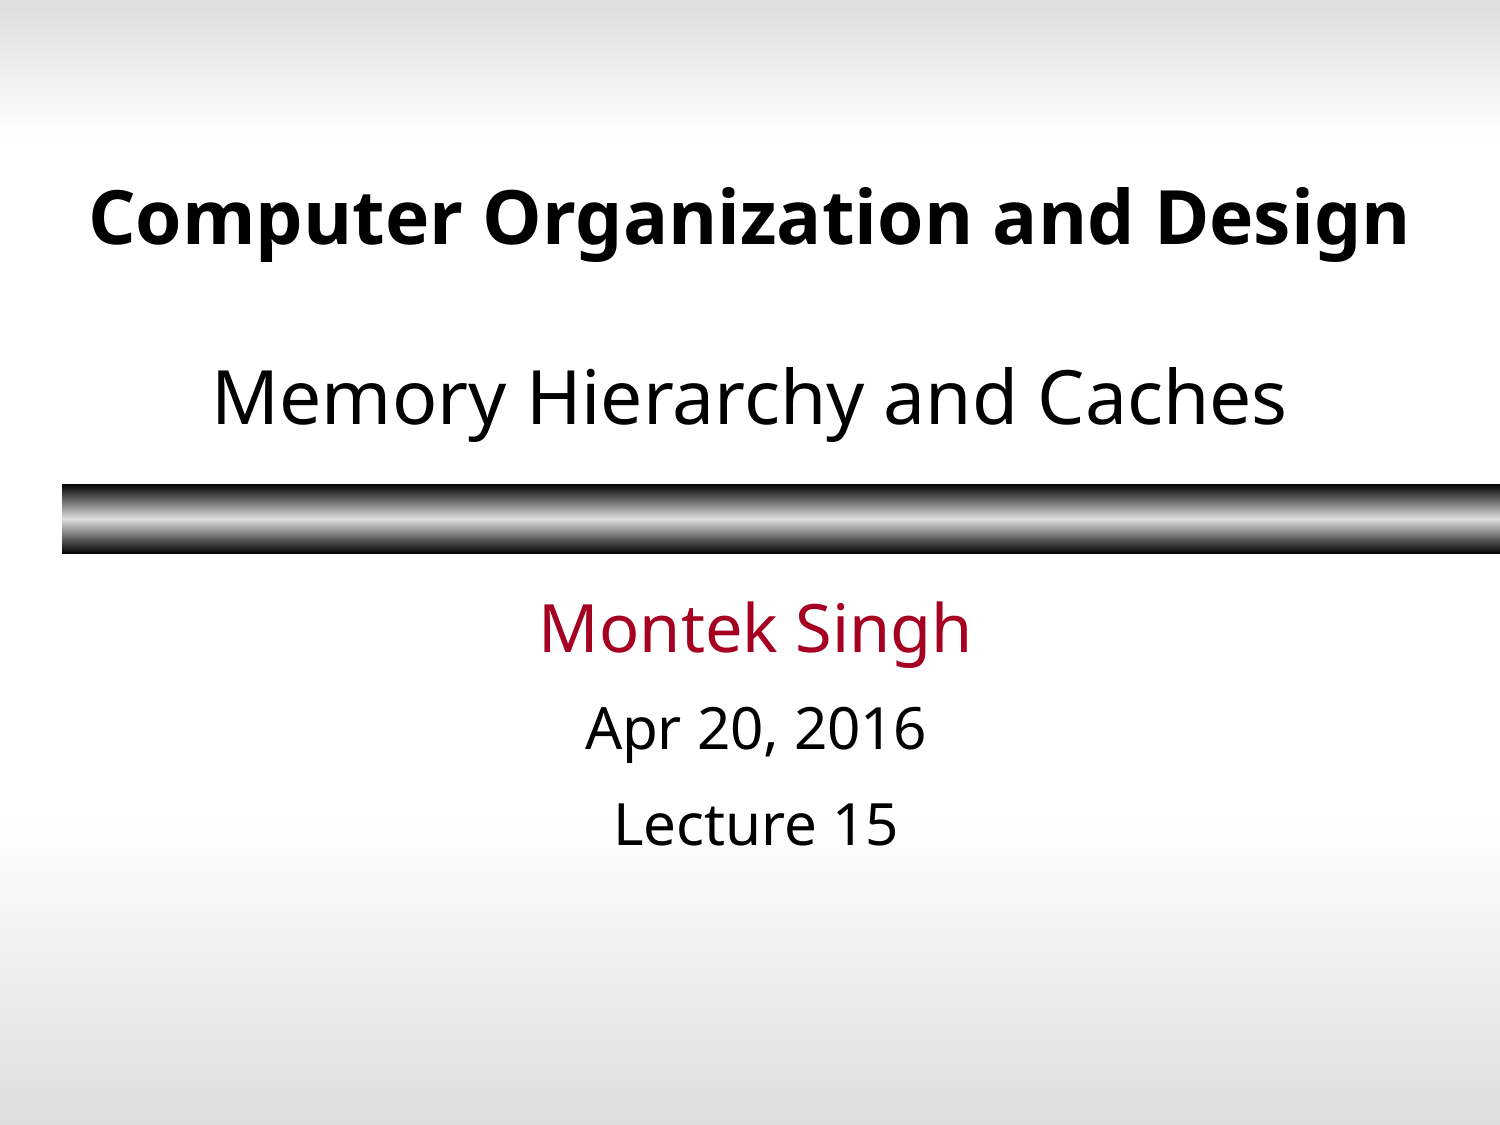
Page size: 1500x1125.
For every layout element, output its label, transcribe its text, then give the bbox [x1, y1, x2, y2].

title Computer Organization and Design Memory Hierarchy and Caches [49, 57, 1451, 448]
subtitle Montek Singh Apr 20, 2016 Lecture 15 [62, 577, 1451, 1003]
